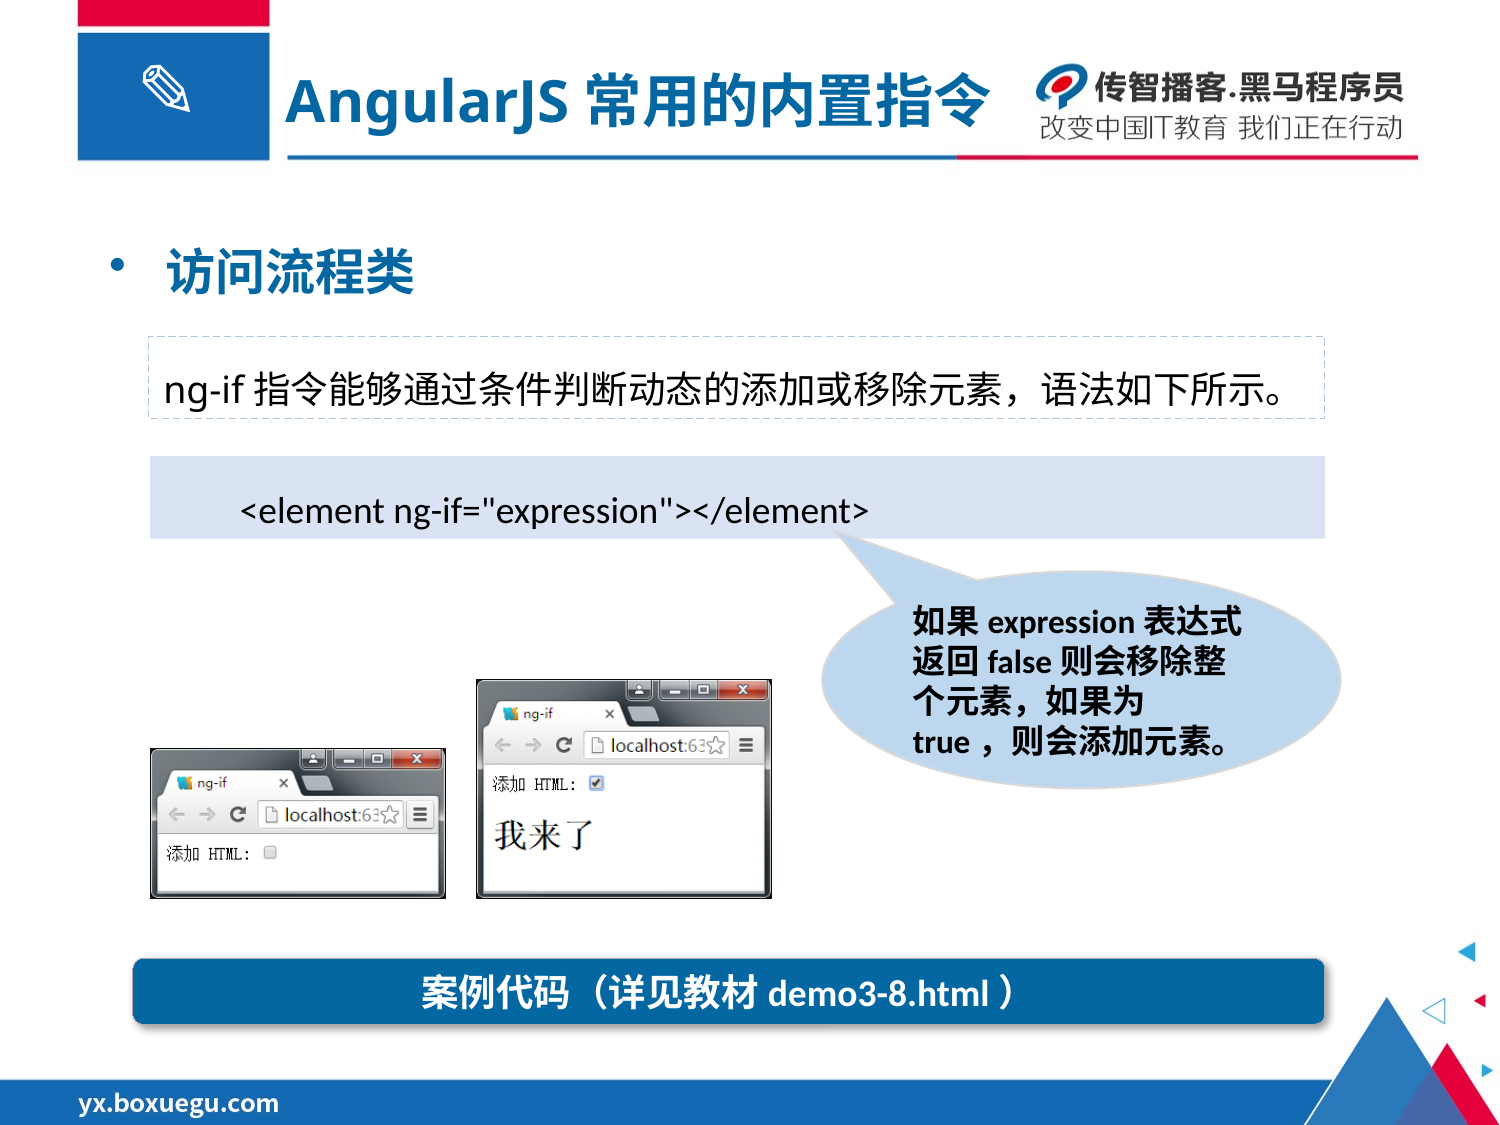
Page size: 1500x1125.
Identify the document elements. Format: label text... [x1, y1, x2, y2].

text_box 如果expression表达式返回false则会移除整个元素，如果为 true，则会添加元素。 [821, 528, 1342, 790]
text_box 案例代码（详见教材demo3-8.html） [132, 958, 1325, 1025]
text_box ng-if指令能够通过条件判断动态的添加或移除元素，语法如下所示。 [148, 336, 1325, 419]
text_box 访问流程类 [94, 203, 431, 308]
picture [0, 0, 1500, 1125]
text_box AngularJS常用的内置指令 [271, 39, 1499, 159]
text_box <element ng-if="expression"></element> [150, 455, 1325, 539]
